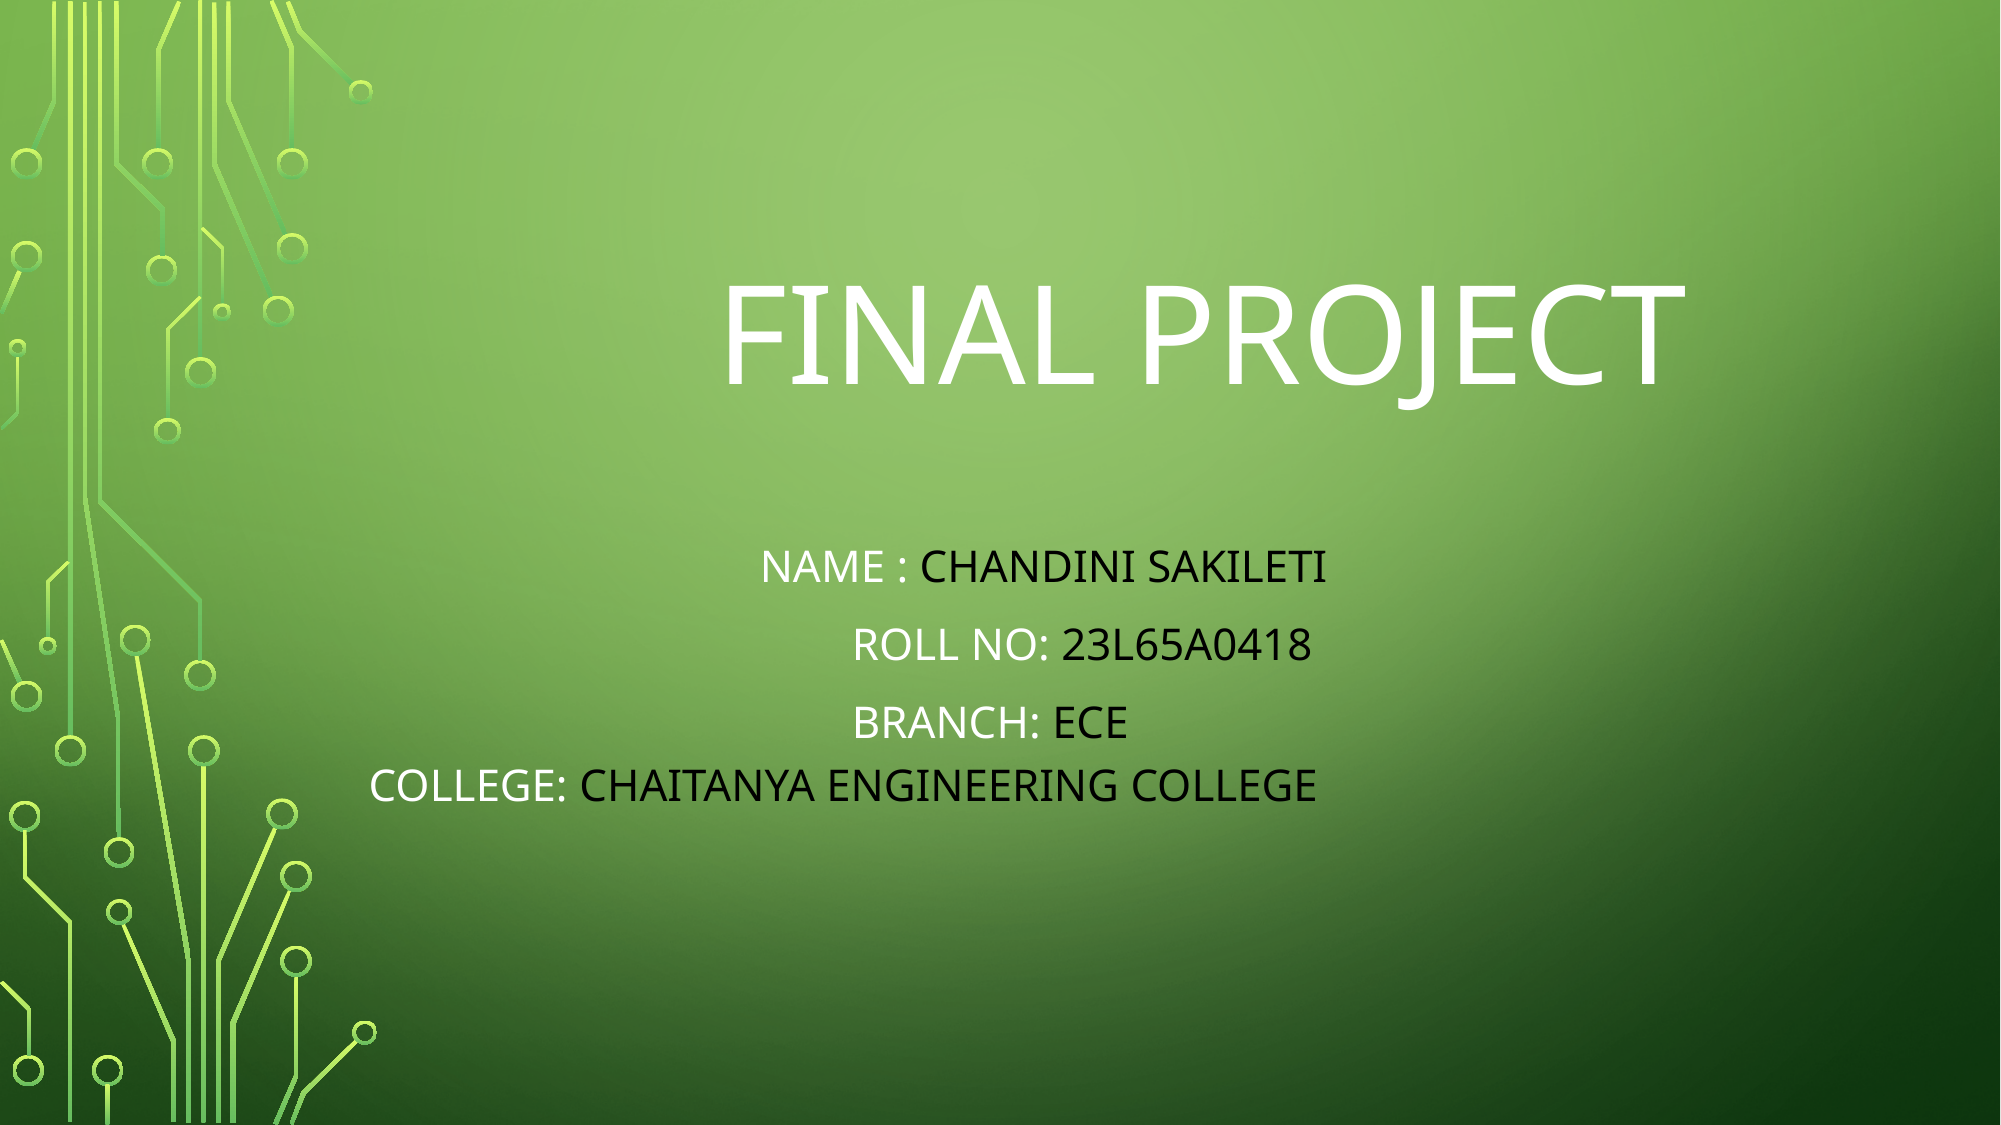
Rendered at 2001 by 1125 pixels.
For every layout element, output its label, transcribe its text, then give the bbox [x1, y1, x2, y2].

title Final project [307, 104, 1750, 422]
subtitle Name : CHANDINI SAKILETI roll no: 23L65A0418 Branch: ECE college: CHAITANYA engineering College [307, 520, 1750, 819]
